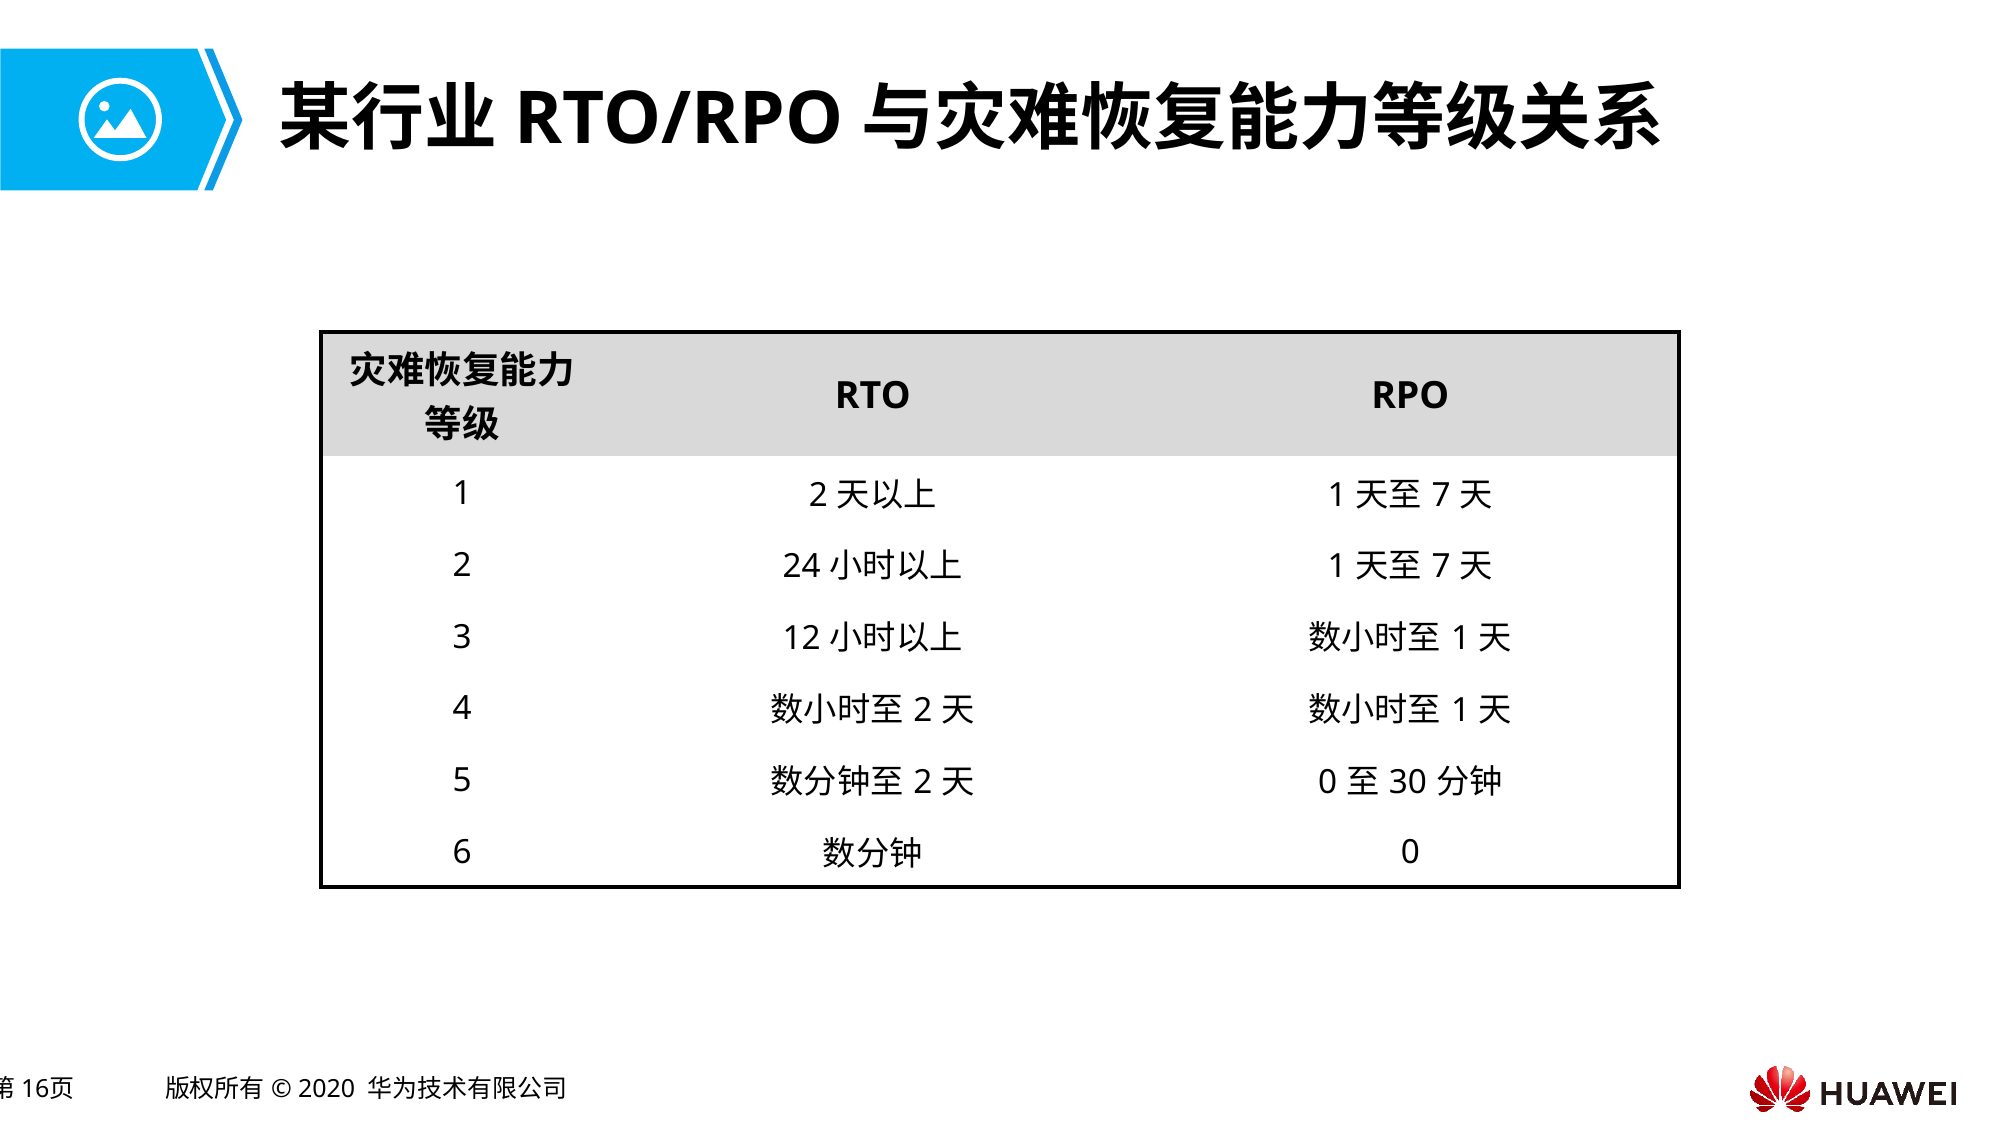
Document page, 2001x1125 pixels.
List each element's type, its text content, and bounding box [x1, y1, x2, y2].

table_cell 数分钟 [604, 815, 1141, 885]
table_cell 4 [323, 671, 604, 743]
table_cell 12小时以上 [604, 599, 1141, 671]
table_header 灾难恢复能力等级 [323, 334, 604, 456]
table_cell 3 [323, 599, 604, 671]
table_cell 2天以上 [604, 456, 1141, 527]
table_cell 1天至7天 [1141, 527, 1677, 599]
table_cell 数小时至1天 [1141, 671, 1677, 743]
table_header RPO [1141, 334, 1677, 456]
table_cell 数分钟至2天 [604, 743, 1141, 815]
table_cell 5 [323, 743, 604, 815]
table_cell 1天至7天 [1141, 456, 1677, 527]
table_cell 数小时至2天 [604, 671, 1141, 743]
title 某行业RTO/RPO与灾难恢复能力等级关系 [261, 67, 1874, 173]
table_cell 0至30分钟 [1141, 743, 1677, 815]
table_cell 1 [323, 456, 604, 527]
picture [1750, 1066, 1956, 1112]
table_cell 24小时以上 [604, 527, 1141, 599]
table_cell 数小时至1天 [1141, 599, 1677, 671]
table_cell 6 [323, 815, 604, 885]
table_cell 2 [323, 527, 604, 599]
table_header RTO [604, 334, 1141, 456]
table_cell 0 [1141, 815, 1677, 885]
